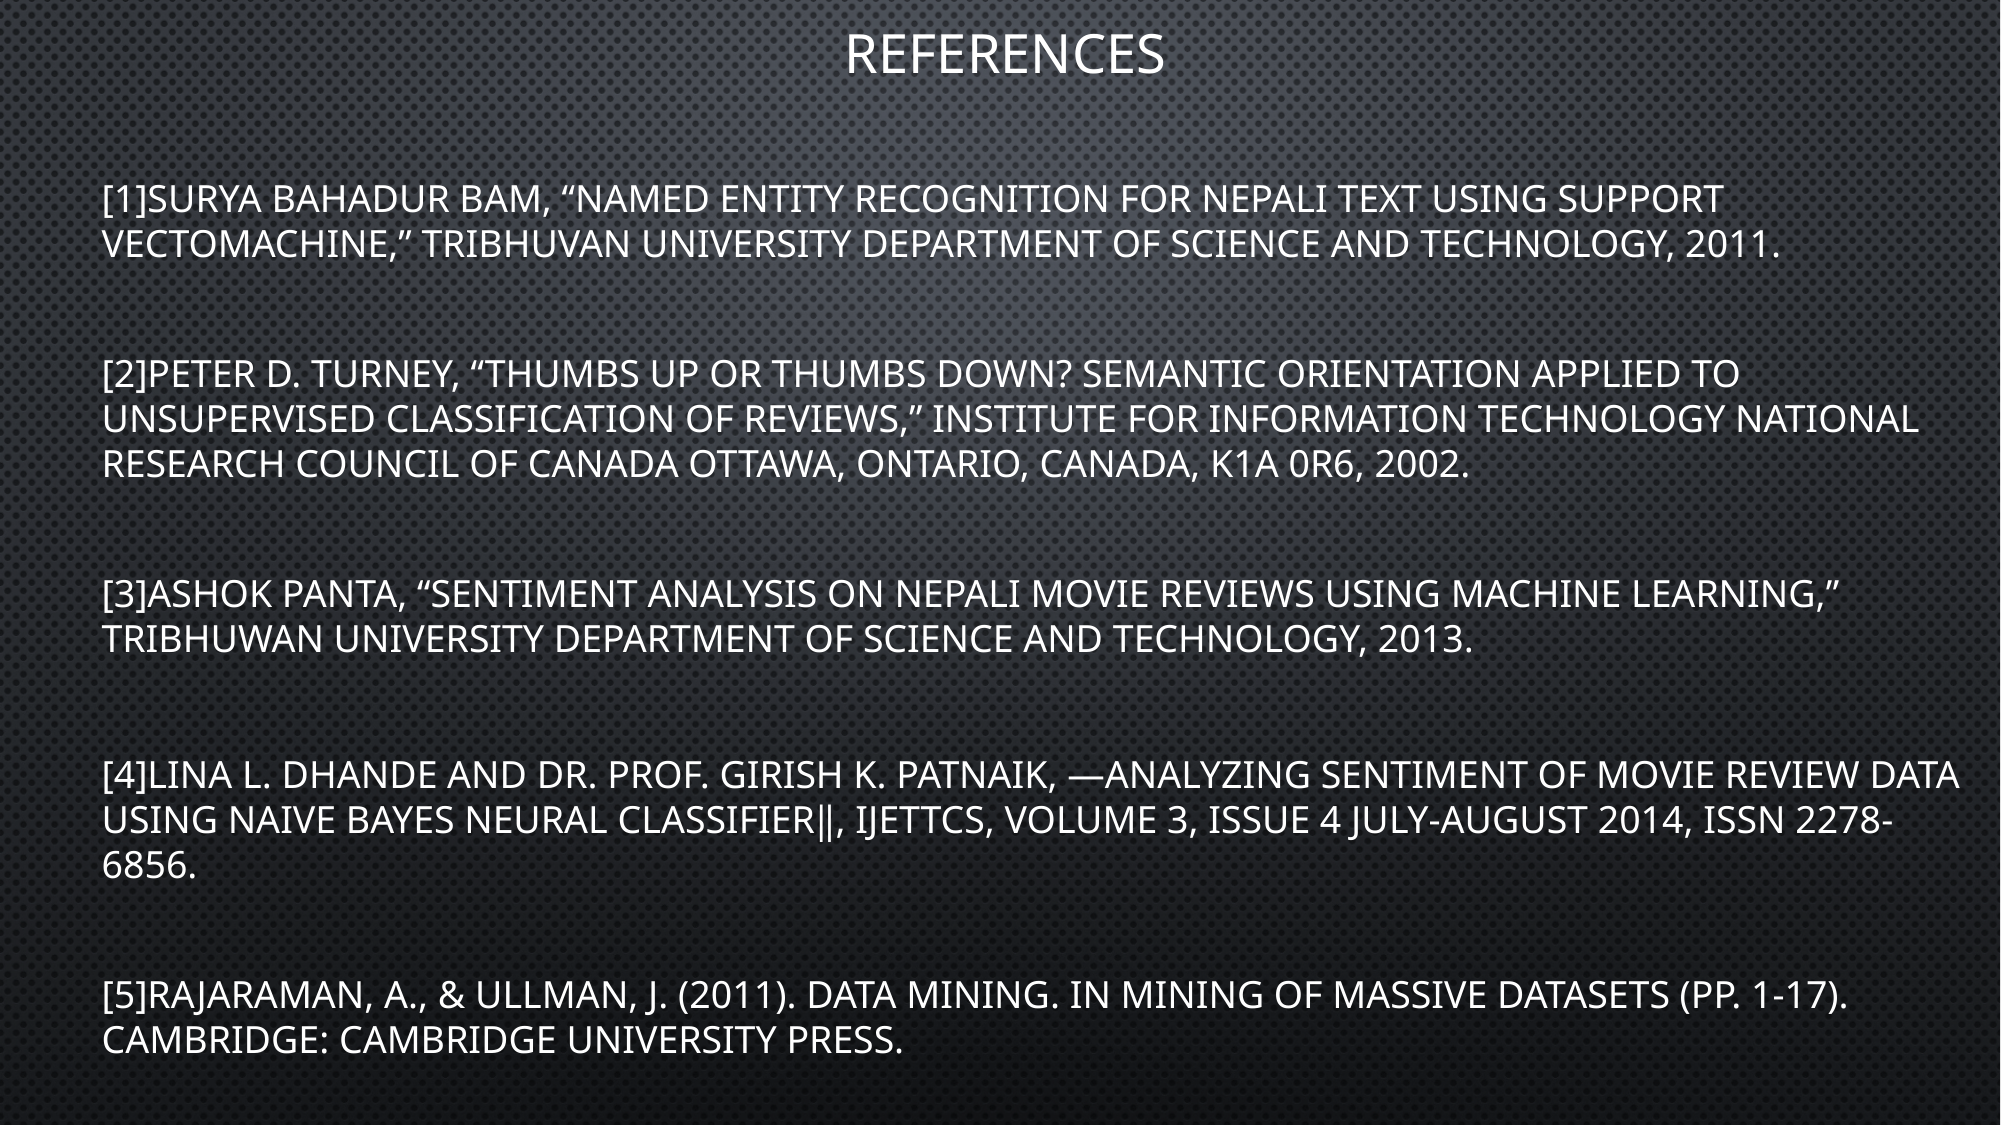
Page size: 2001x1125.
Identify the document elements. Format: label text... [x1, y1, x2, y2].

list References [1]Surya Bahadur Bam, “Named Entity Recognition for Nepali Text using Support VectoMachine,” Tribhuvan University Department of Science and Technology, 2011. [2]Peter D. Turney, “Thumbs Up or Thumbs Down? Semantic Orientation Applied to Unsupervised Classification of Reviews,” Institute for Information Technology National Research Council of Canada Ottawa, Ontario, Canada, K1A 0R6, 2002. [3]Ashok Panta, “Sentiment Analysis on Nepali Movie Reviews using Machine Learning,” Tribhuwan University Department of Science and Technology, 2013. [4]Lina L. Dhande and Dr. Prof. Girish K. Patnaik, ―Analyzing Sentiment of Movie Review Data using Naive Bayes Neural Classifier‖, IJETTCS, Volume 3, Issue 4 July-August 2014, ISSN 2278-6856. [5]Rajaraman, A., & Ullman, J. (2011). Data Mining. In Mining of Massive Datasets (pp. 1-17). Cambridge: Cambridge University Press. [11, 11, 2000, 1125]
